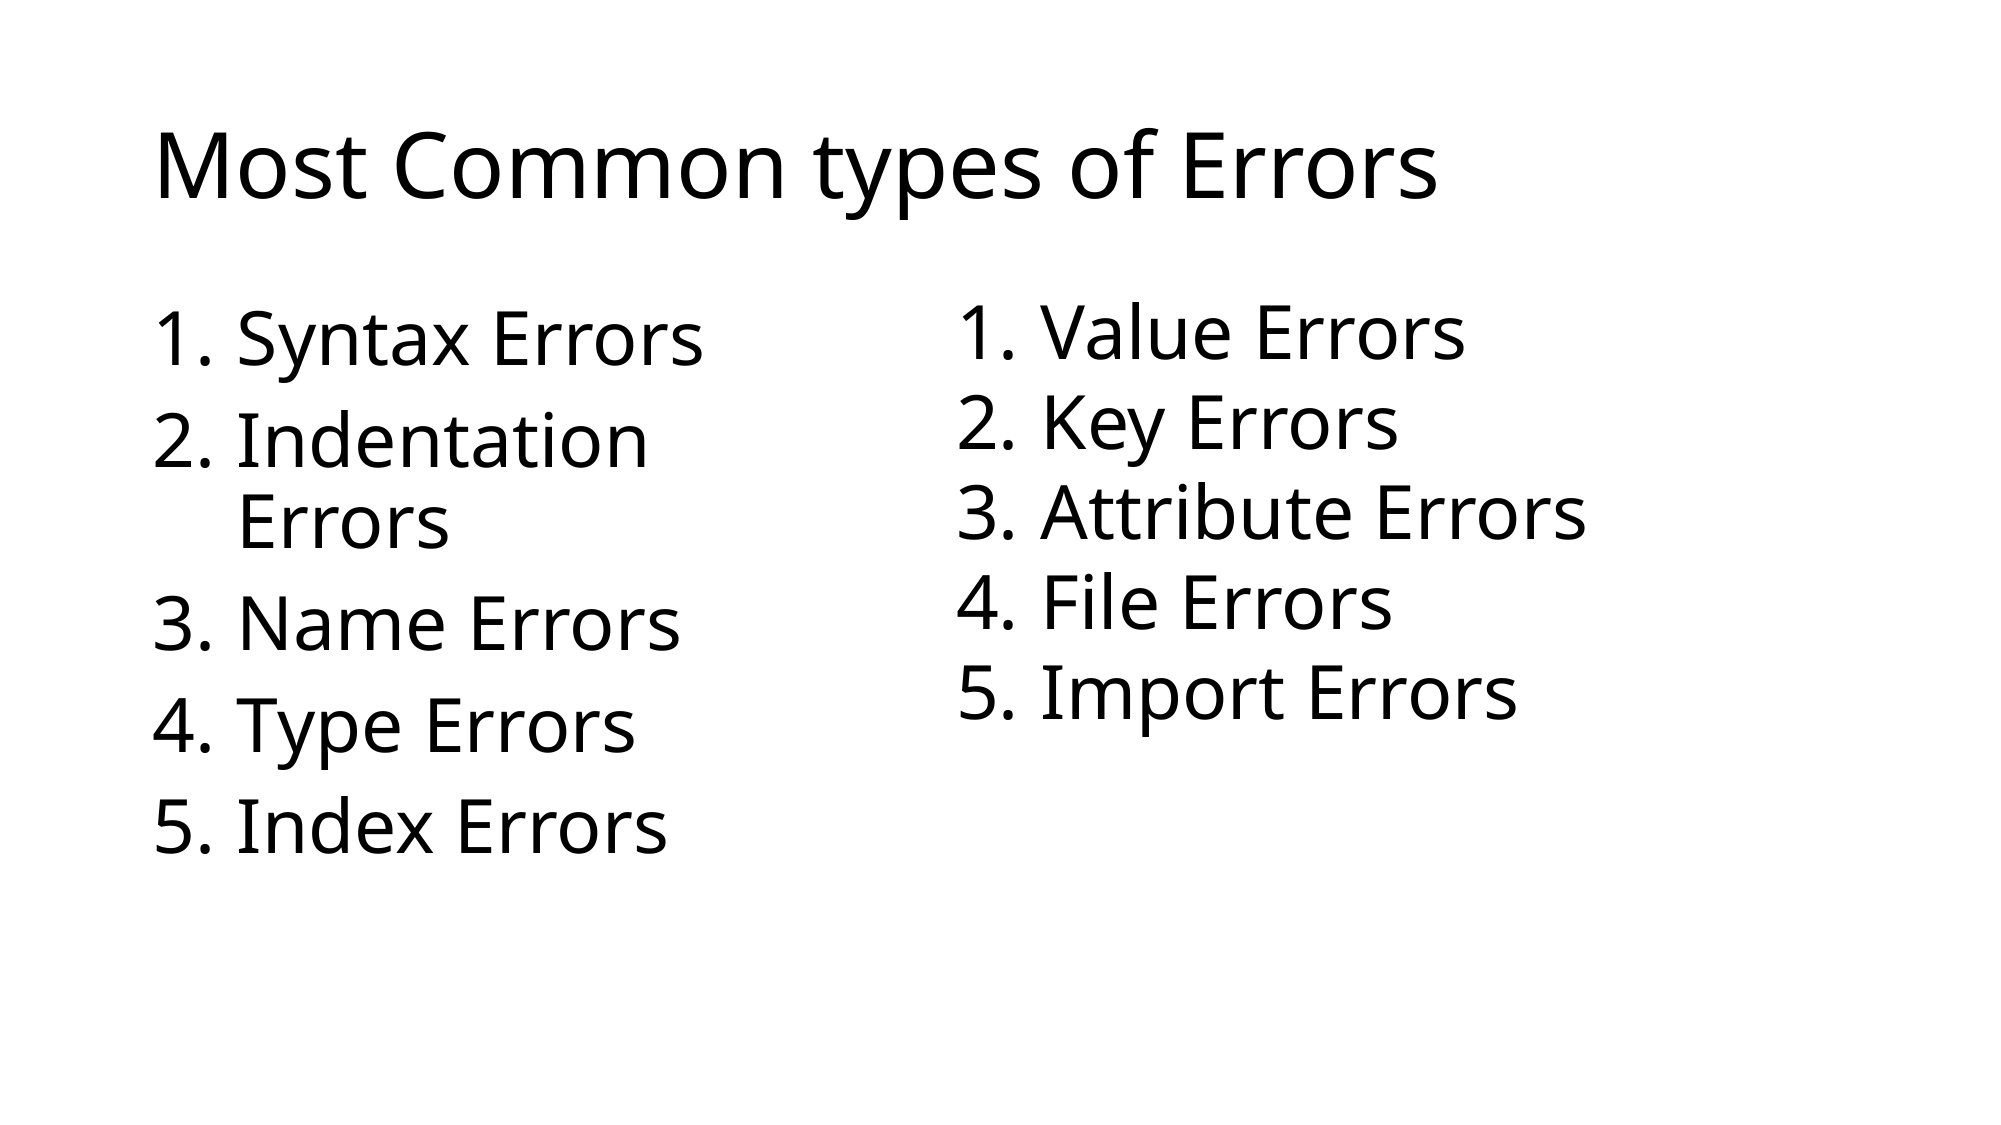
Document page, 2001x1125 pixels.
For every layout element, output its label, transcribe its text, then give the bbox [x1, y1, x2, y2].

list Syntax Errors Indentation Errors Name Errors Type Errors Index Errors [137, 293, 890, 1008]
title Most Common types of Errors [137, 59, 1863, 278]
text_box Value Errors Key Errors Attribute Errors File Errors Import Errors [941, 277, 1821, 787]
